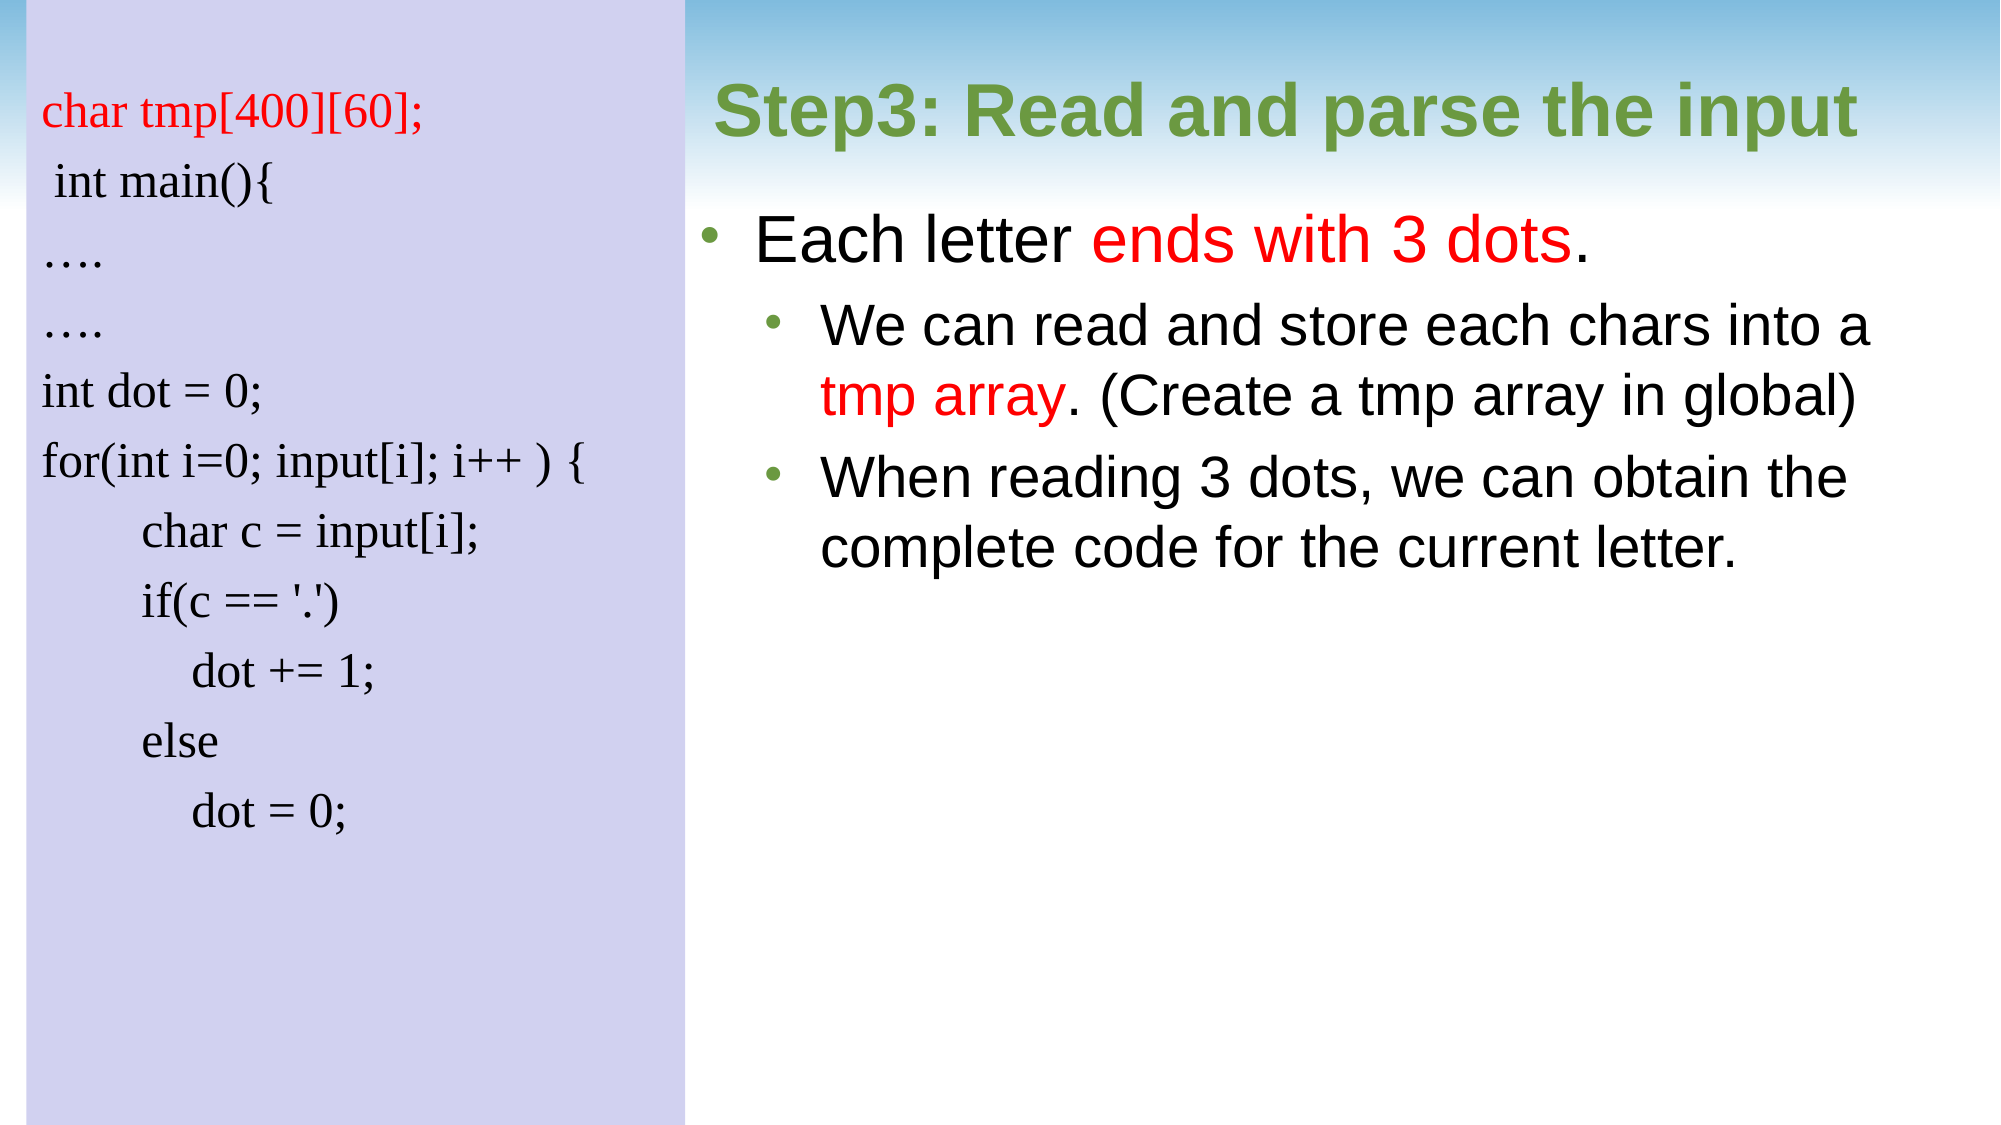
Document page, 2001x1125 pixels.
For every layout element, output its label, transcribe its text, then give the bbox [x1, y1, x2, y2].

text_box Step3: Read and parse the input [698, 12, 1917, 200]
text_box char tmp[400][60]; int main(){ …. …. int dot = 0; for(int i=0; input[i]; i++ ) { char c = input[i]; if(c == '.') dot += 1; else dot = 0; [26, 0, 686, 1125]
list Each letter ends with 3 dots. We can read and store each chars into a tmp array. (Create a tmp array in global) When reading 3 dots, we can obtain the complete code for the current letter. [686, 187, 1964, 1075]
